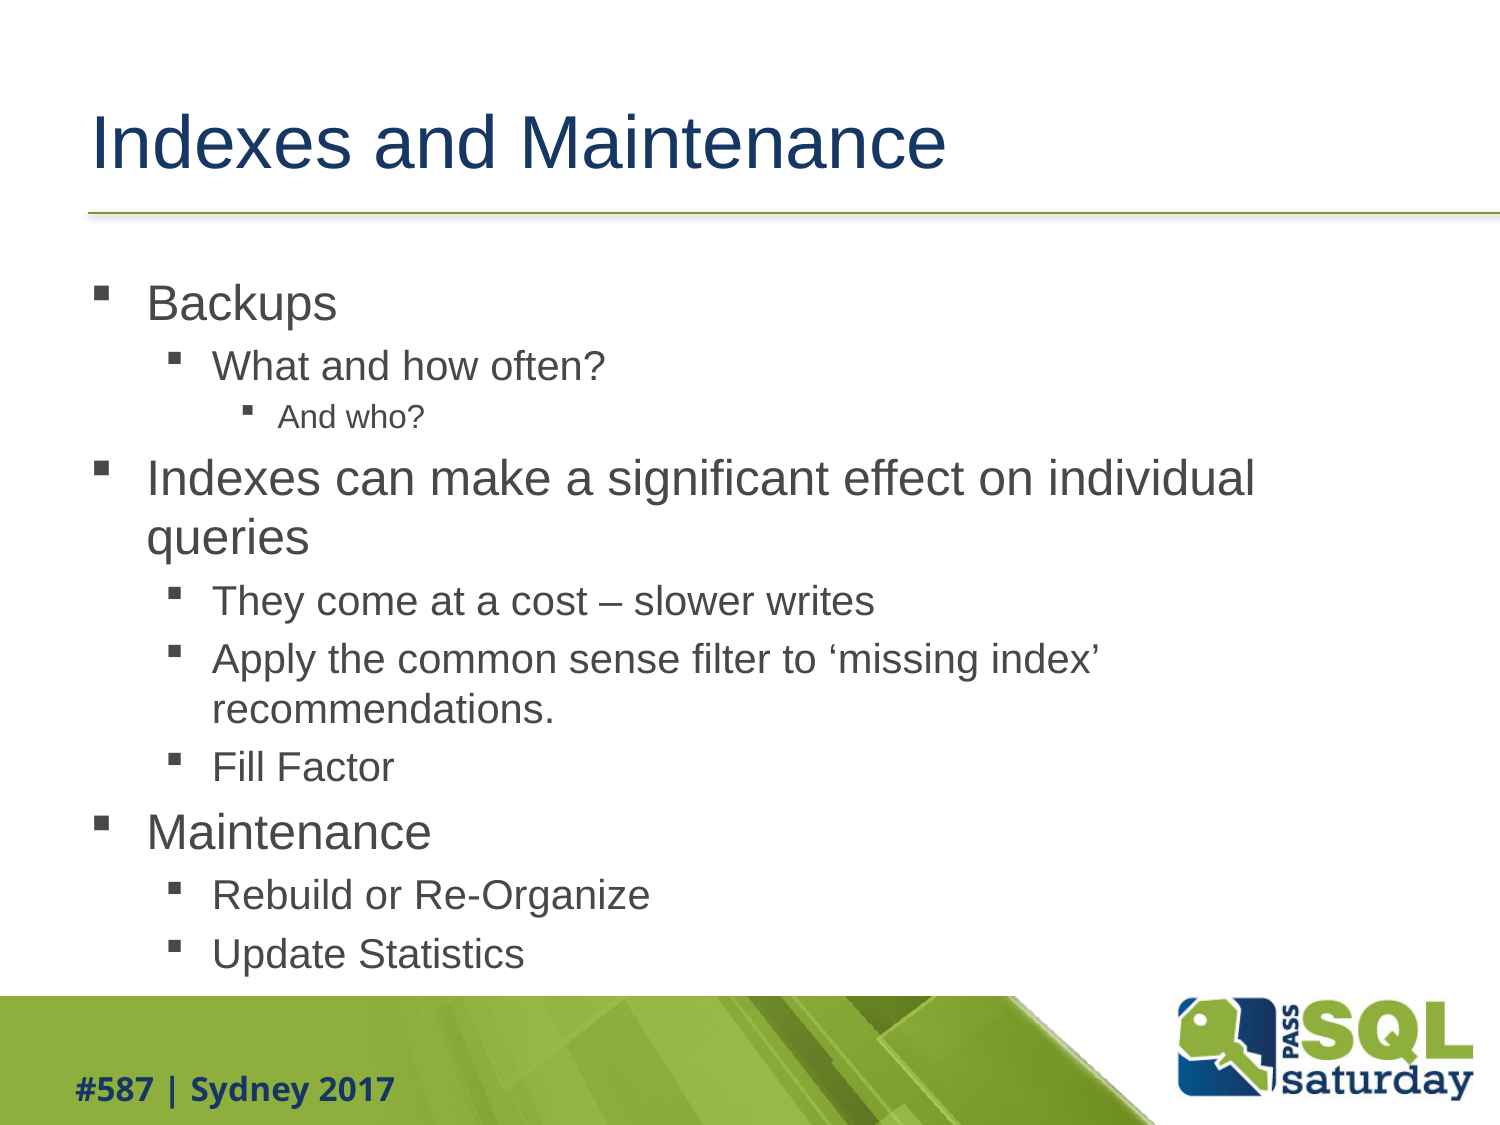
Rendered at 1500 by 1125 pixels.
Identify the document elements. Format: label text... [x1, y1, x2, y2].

list Backups What and how often? And who? Indexes can make a significant effect on individual queries They come at a cost – slower writes Apply the common sense filter to ‘missing index’ recommendations. Fill Factor Maintenance Rebuild or Re-Organize Update Statistics [75, 262, 1425, 1005]
picture [0, 969, 1483, 1125]
footer #587 | Sydney 2017 [75, 1060, 988, 1103]
title Indexes and Maintenance [75, 45, 1425, 233]
